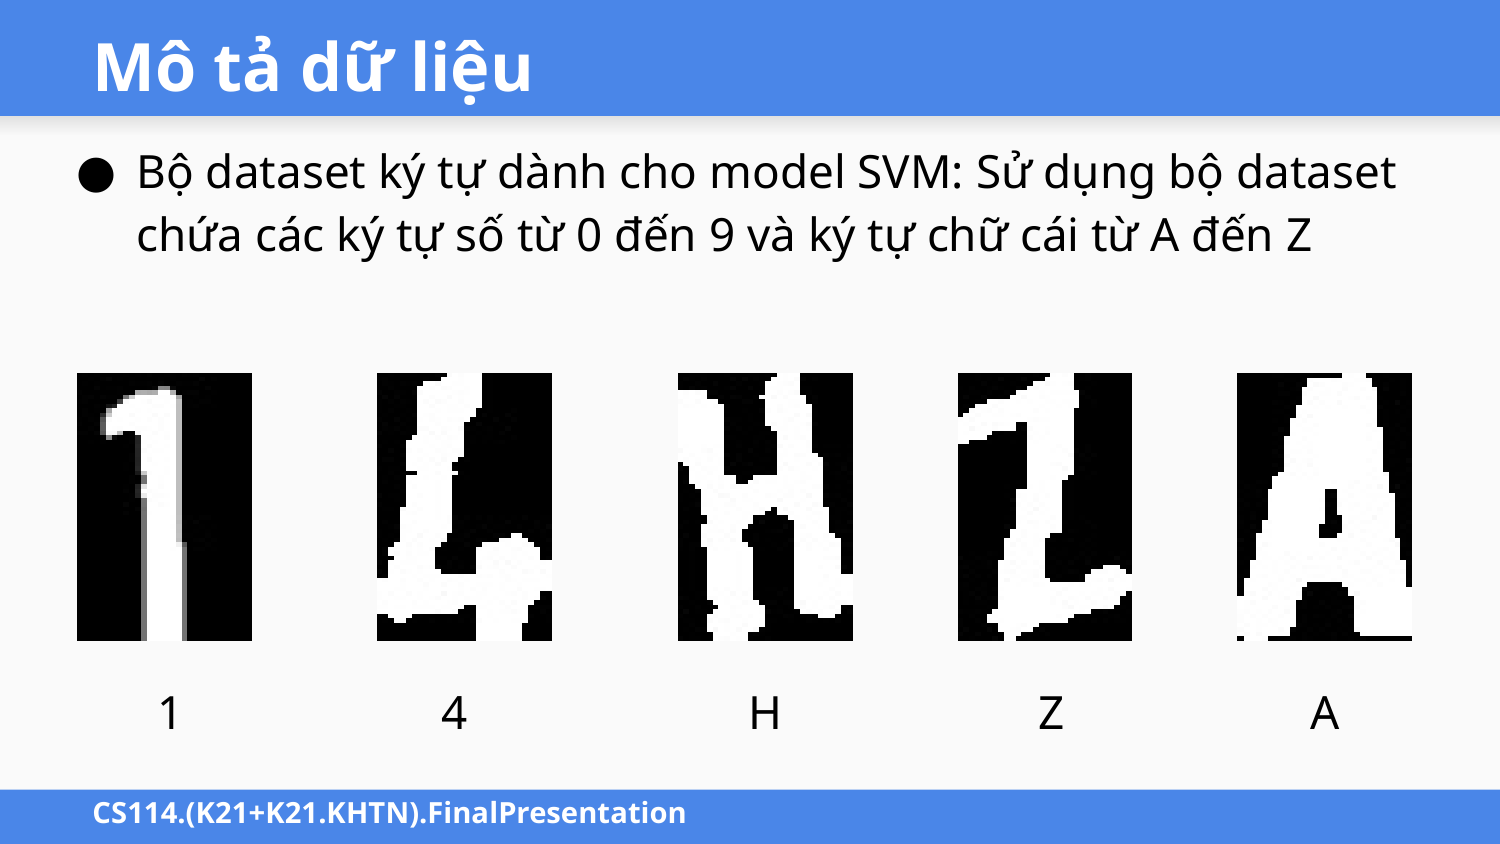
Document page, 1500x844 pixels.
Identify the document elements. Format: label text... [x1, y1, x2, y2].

text_box 1 [122, 668, 220, 738]
picture [957, 373, 1132, 642]
text_box Z [1003, 668, 1100, 738]
text_box 4 [406, 668, 503, 738]
text_box A [1276, 668, 1373, 738]
title Mô tả dữ liệu [77, 9, 1427, 119]
picture [77, 373, 252, 642]
picture [377, 373, 552, 642]
text_box H [717, 668, 814, 738]
list Bộ dataset ký tự dành cho model SVM: Sử dụng bộ dataset chứa các ký tự số từ 0 đến 9 và ký tự chữ cái từ A đến Z [46, 119, 1449, 783]
picture [678, 373, 853, 642]
picture [1237, 373, 1412, 642]
